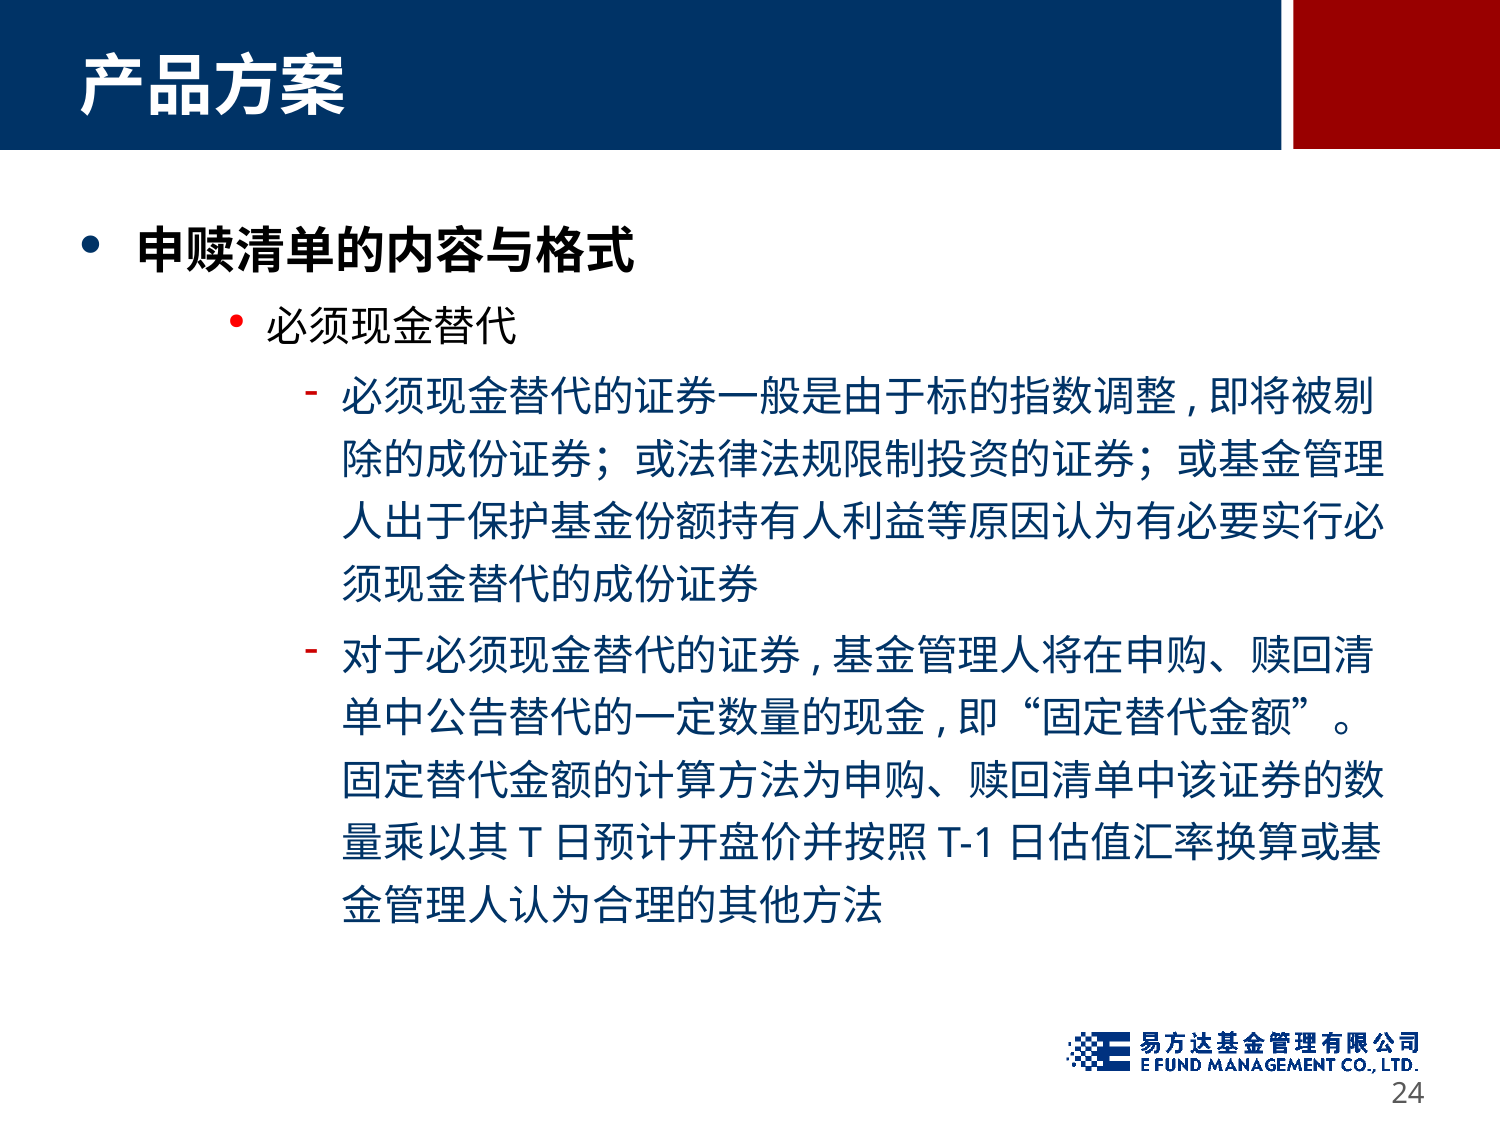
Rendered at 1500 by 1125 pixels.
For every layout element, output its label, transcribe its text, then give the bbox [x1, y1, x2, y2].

title 产品方案 [64, 42, 1278, 131]
list 申赎清单的内容与格式 必须现金替代 必须现金替代的证券一般是由于标的指数调整,即将被剔除的成份证券；或法律法规限制投资的证券；或基金管理人出于保护基金份额持有人利益等原因认为有必要实行必须现金替代的成份证券 对于必须现金替代的证券,基金管理人将在申购、赎回清单中公告替代的一定数量的现金,即“固定替代金额”。固定替代金额的计算方法为申购、赎回清单中该证券的数量乘以其T日预计开盘价并按照T-1日估值汇率换算或基金管理人认为合理的其他方法 [64, 195, 1416, 1030]
picture [1064, 1030, 1419, 1074]
